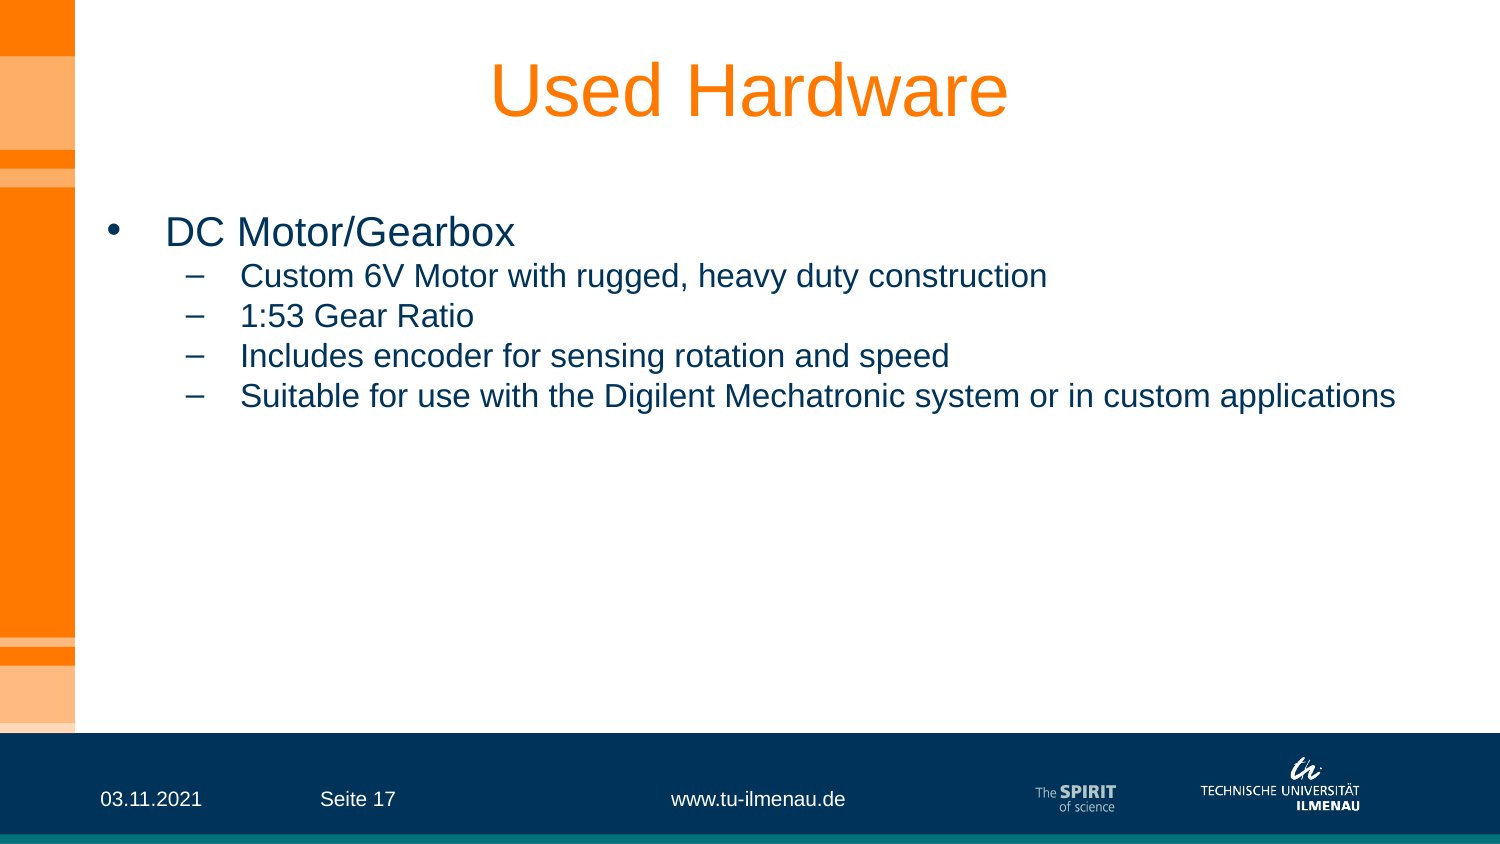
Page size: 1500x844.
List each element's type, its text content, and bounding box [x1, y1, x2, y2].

title Used Hardware [75, 33, 1425, 175]
picture [1200, 757, 1360, 811]
footer www.tu-ilmenau.de [644, 778, 858, 816]
list DC Motor/Gearbox Custom 6V Motor with rugged, heavy duty construction 1:53 Gear Ratio Includes encoder for sensing rotation and speed Suitable for use with the Digilent Mechatronic system or in custom applications [75, 196, 1425, 754]
slide_number Seite ‹#› [289, 778, 427, 816]
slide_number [100, 778, 276, 816]
picture [1033, 780, 1119, 814]
